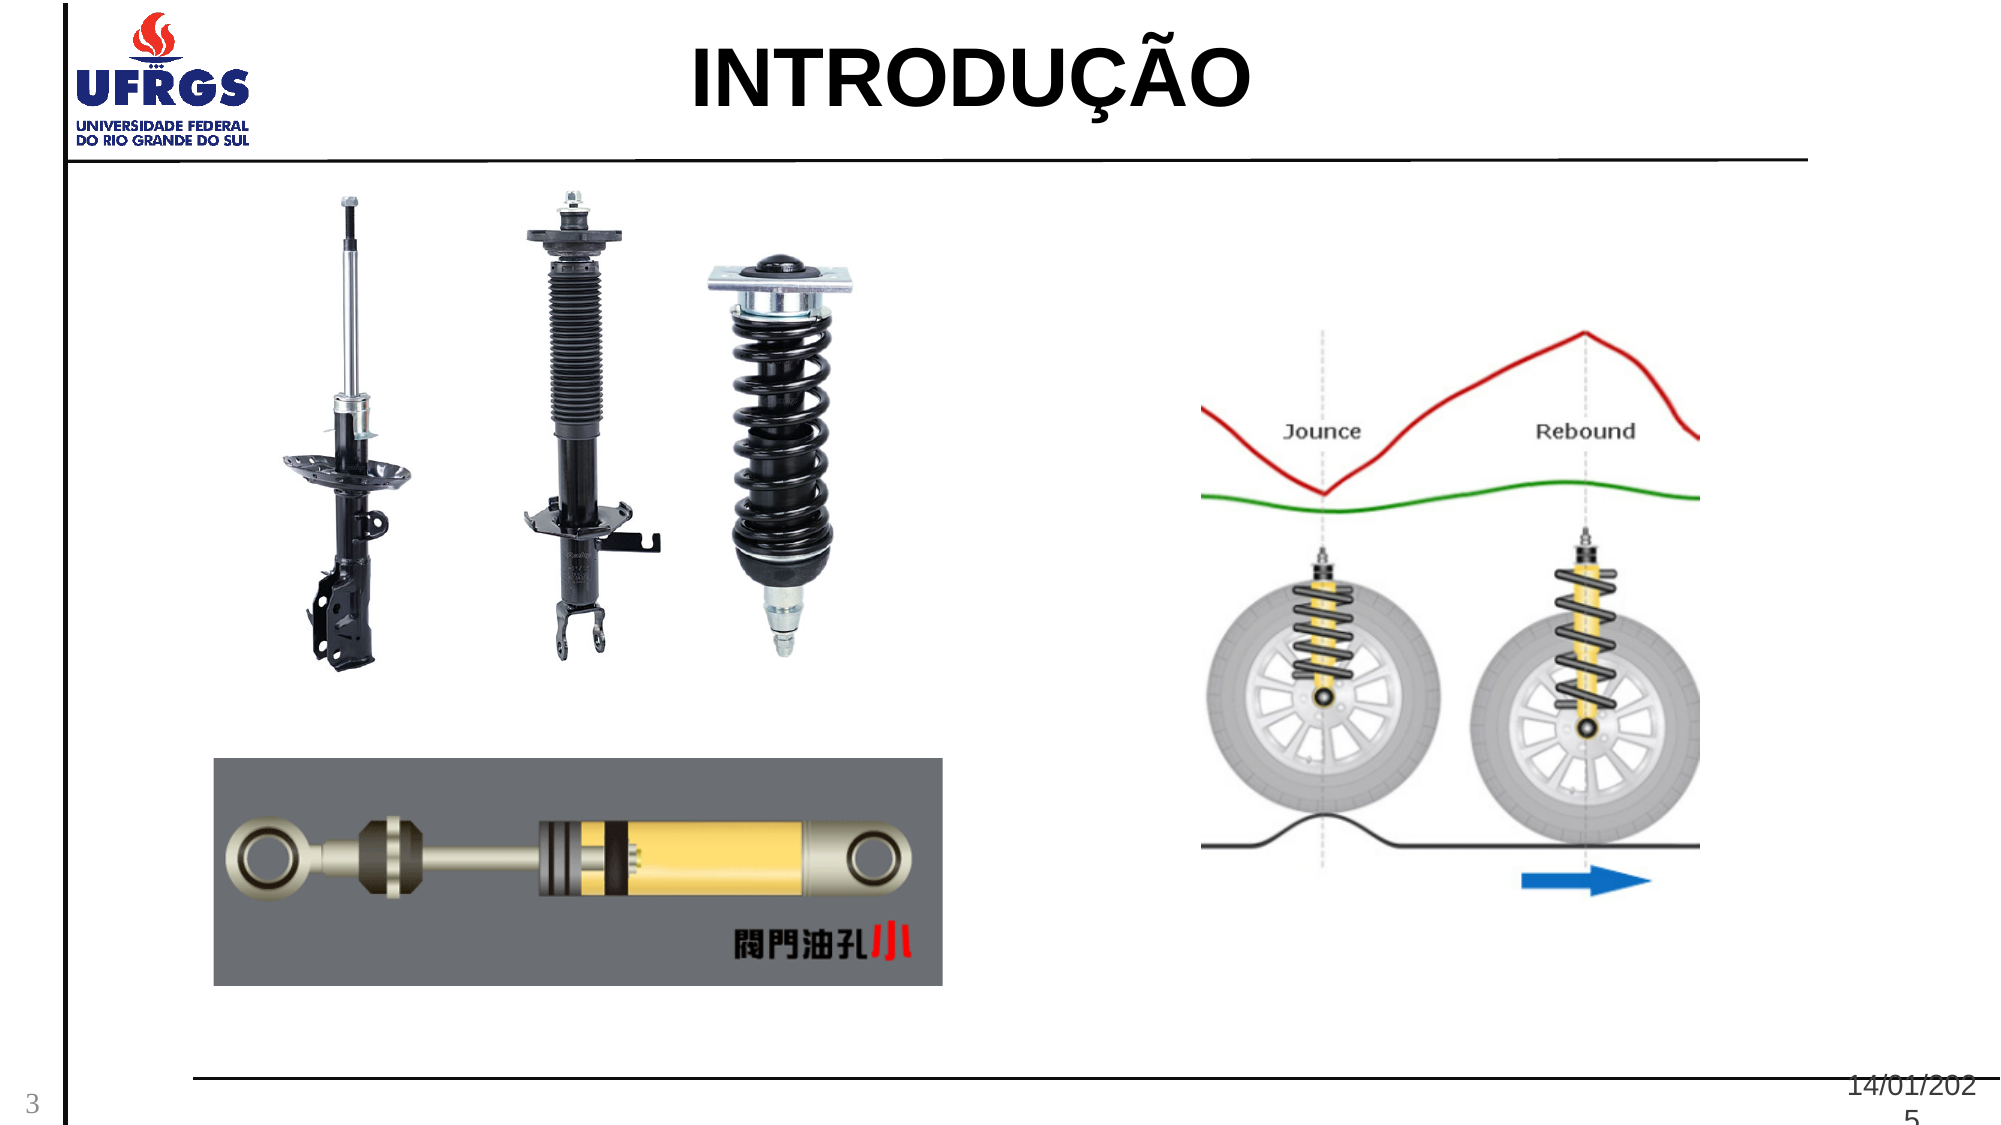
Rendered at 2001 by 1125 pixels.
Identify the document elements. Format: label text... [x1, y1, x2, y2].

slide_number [1823, 1078, 2000, 1125]
picture [69, 10, 255, 151]
picture [213, 758, 943, 986]
picture [156, 164, 1000, 679]
title INTRODUÇÃO [257, 5, 1687, 153]
slide_number 3 [0, 1078, 66, 1125]
picture [1201, 321, 1700, 919]
